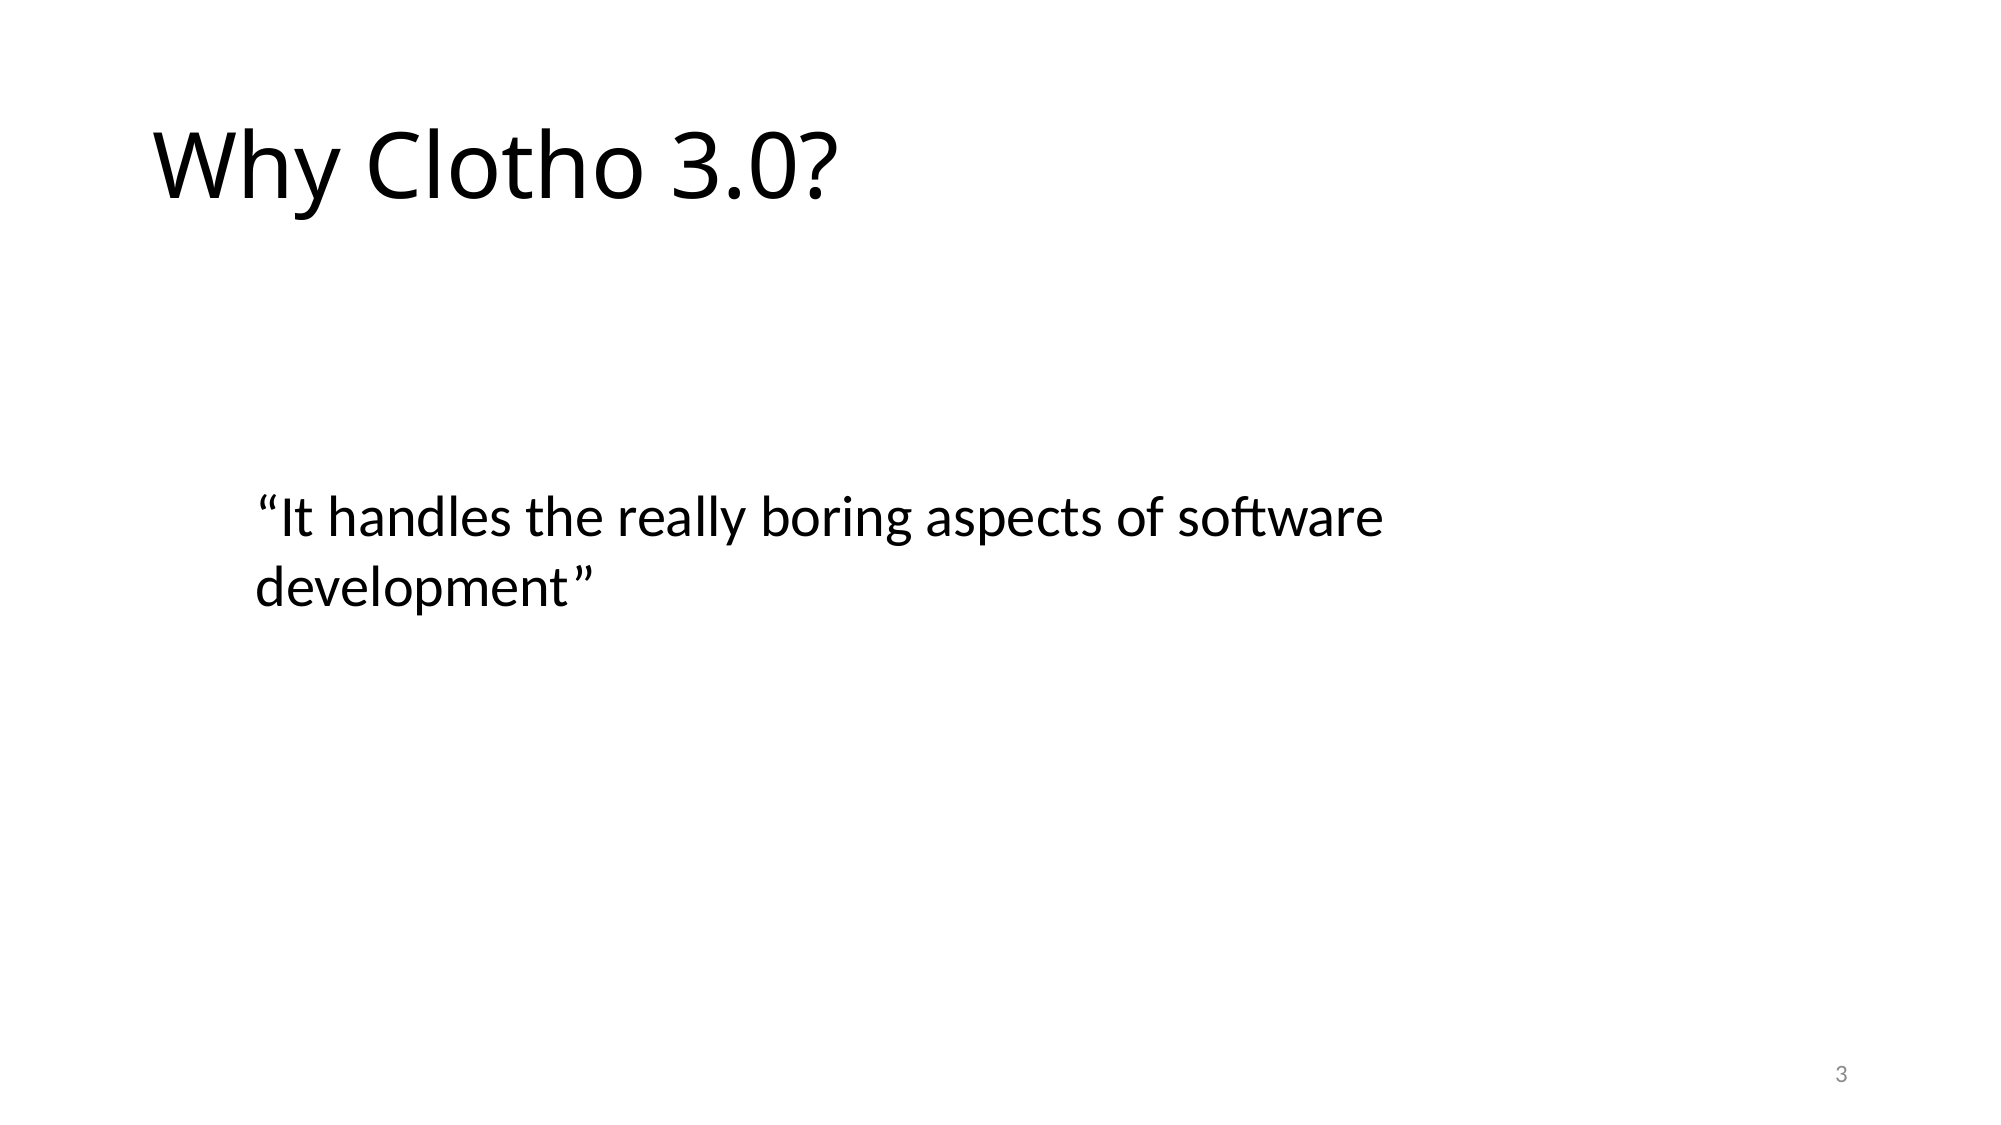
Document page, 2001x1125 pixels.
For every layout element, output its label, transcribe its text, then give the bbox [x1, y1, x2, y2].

text_box “It handles the really boring aspects of software development” [241, 470, 1690, 647]
text_box <number> [1412, 1042, 1863, 1103]
text_box Why Clotho 3.0? [137, 59, 1863, 278]
